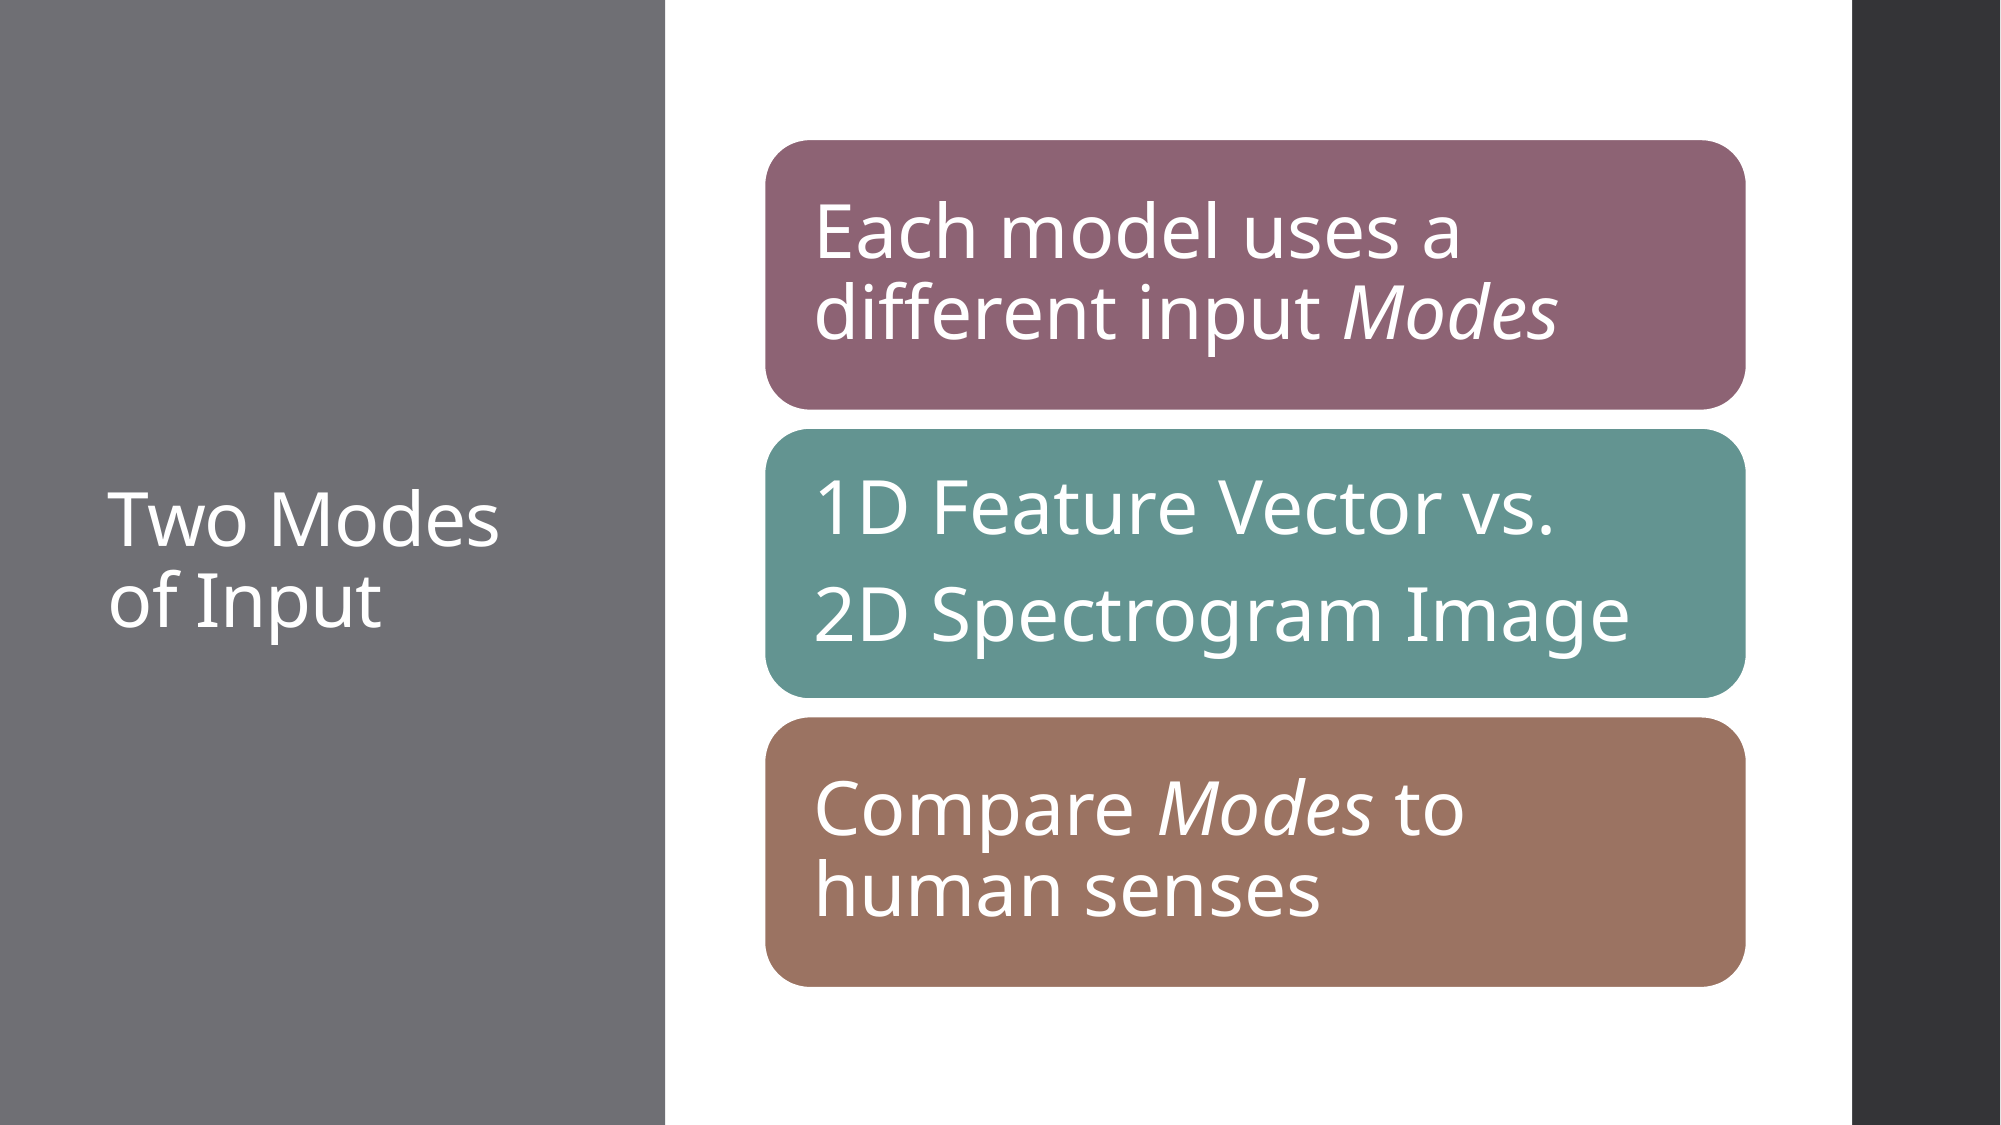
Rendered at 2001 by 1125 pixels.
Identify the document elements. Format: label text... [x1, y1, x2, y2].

title Two Modes of Input [92, 137, 539, 988]
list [763, 131, 1748, 996]
text_box [1851, 0, 2000, 1125]
text_box [0, 0, 666, 1125]
